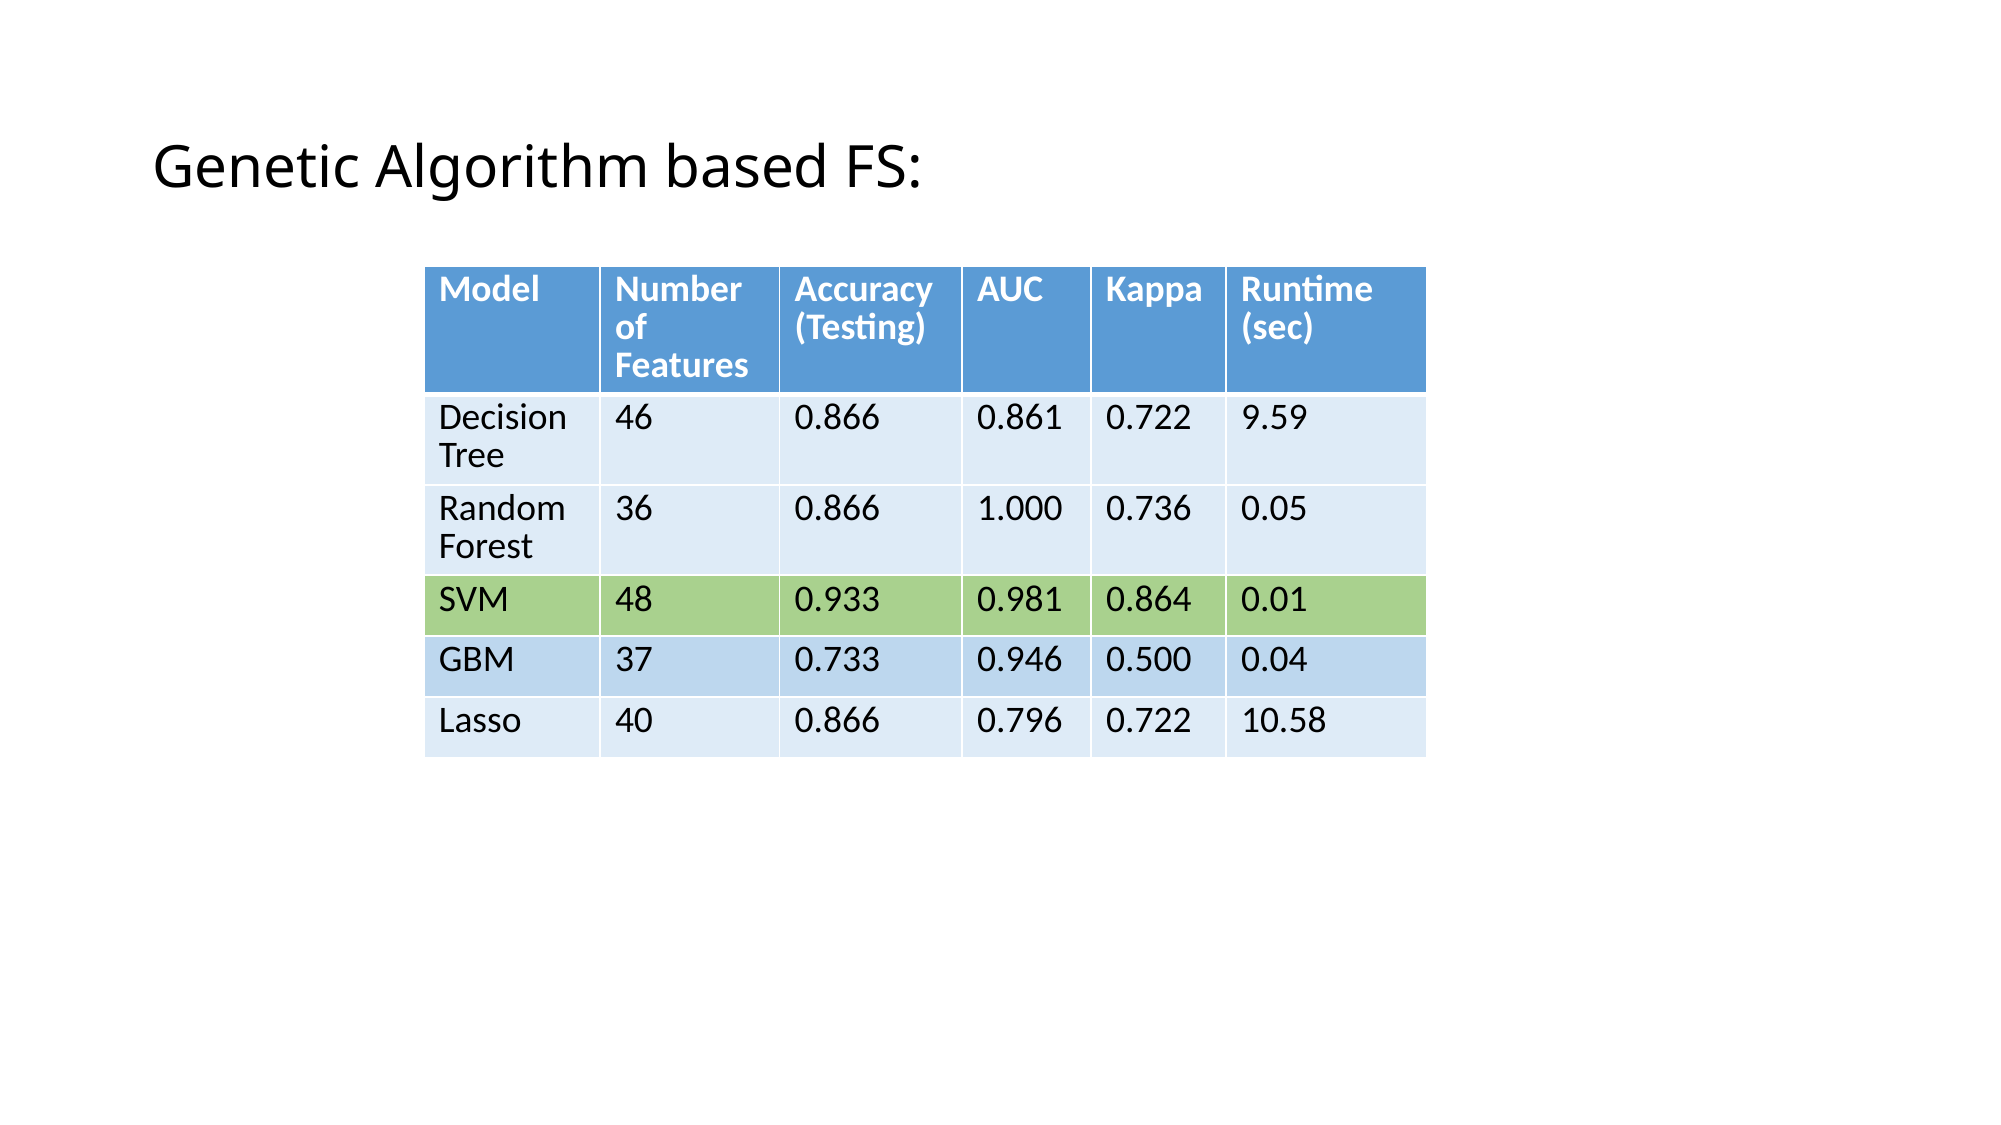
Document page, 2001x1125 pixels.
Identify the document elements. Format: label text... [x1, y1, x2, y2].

table_cell 0.733 [780, 637, 961, 696]
table_cell 0.866 [780, 397, 961, 484]
table_cell 0.796 [963, 698, 1090, 757]
table_header Model [425, 267, 599, 392]
table_cell 46 [601, 397, 779, 484]
table_cell 0.864 [1092, 576, 1225, 635]
table_header Kappa [1092, 267, 1225, 392]
table_cell 0.736 [1092, 486, 1225, 574]
table_header Runtime (sec) [1227, 267, 1426, 392]
table_cell 0.933 [780, 576, 961, 635]
table_cell 0.500 [1092, 637, 1225, 696]
table_cell 10.58 [1227, 698, 1426, 757]
table_header AUC [963, 267, 1090, 392]
table_cell 0.722 [1092, 698, 1225, 757]
table_cell 37 [601, 637, 779, 696]
table_cell 0.04 [1227, 637, 1426, 696]
table_cell 0.861 [963, 397, 1090, 484]
table_cell 0.866 [780, 698, 961, 757]
title Genetic Algorithm based FS: [137, 59, 1863, 278]
table_cell 0.981 [963, 576, 1090, 635]
table_cell Decision Tree [425, 397, 599, 484]
table_cell 40 [601, 698, 779, 757]
table_cell Random Forest [425, 486, 599, 574]
table_header Accuracy (Testing) [780, 267, 961, 392]
table_cell Lasso [425, 698, 599, 757]
table_cell 36 [601, 486, 779, 574]
table_cell 0.866 [780, 486, 961, 574]
table_cell 1.000 [963, 486, 1090, 574]
table_header Number of Features [601, 267, 779, 392]
table_cell SVM [425, 576, 599, 635]
table_cell 0.722 [1092, 397, 1225, 484]
table_cell 9.59 [1227, 397, 1426, 484]
table_cell 0.01 [1227, 576, 1426, 635]
table_cell 0.946 [963, 637, 1090, 696]
table_cell 0.05 [1227, 486, 1426, 574]
table_cell GBM [425, 637, 599, 696]
table_cell 48 [601, 576, 779, 635]
